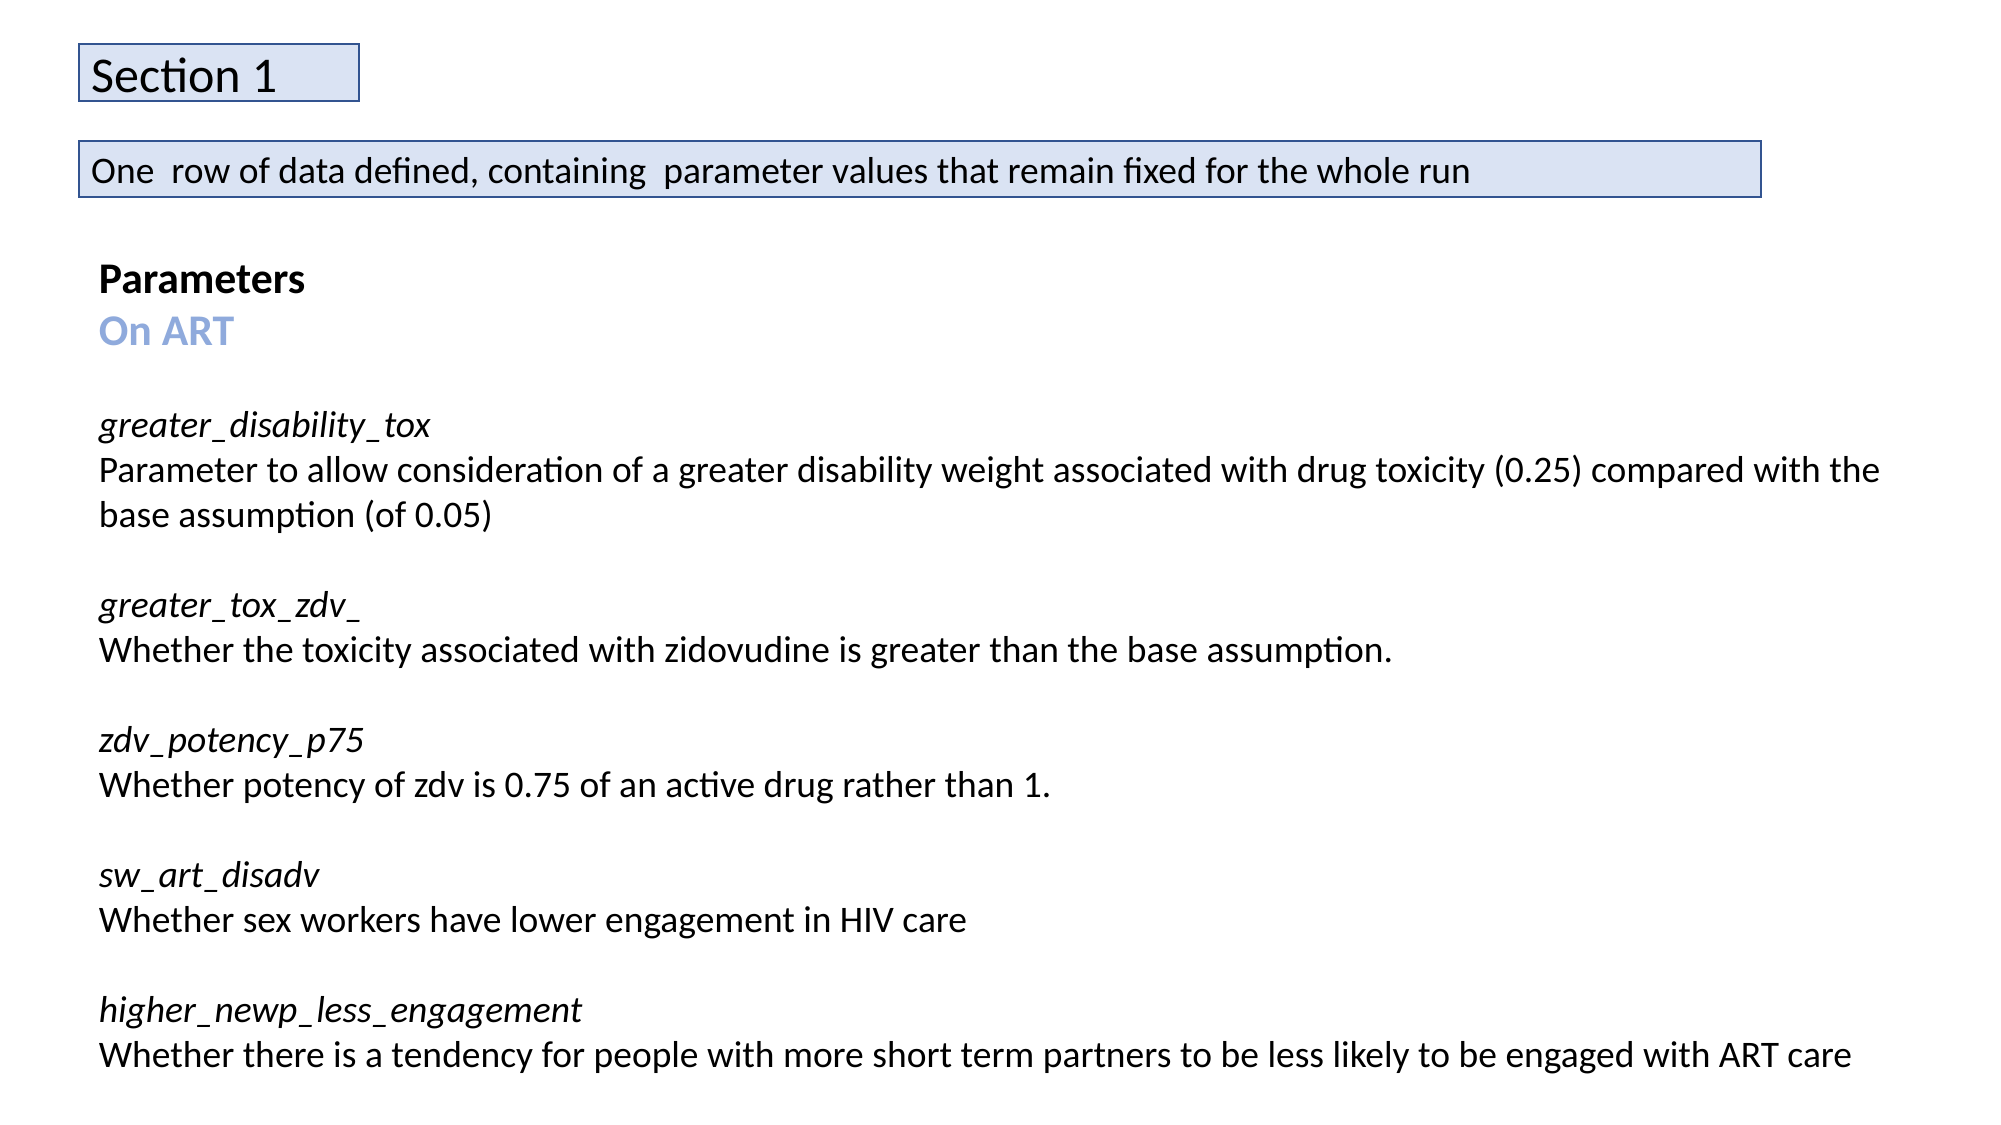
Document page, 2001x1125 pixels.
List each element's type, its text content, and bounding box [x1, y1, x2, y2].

text_box One row of data defined, containing parameter values that remain fixed for the whole run [78, 140, 1762, 198]
text_box Parameters On ART greater_disability_tox Parameter to allow consideration of a greater disability weight associated with drug toxicity (0.25) compared with the base assumption (of 0.05) greater_tox_zdv_ Whether the toxicity associated with zidovudine is greater than the base assumption. zdv_potency_p75 Whether potency of zdv is 0.75 of an active drug rather than 1. sw_art_disadv Whether sex workers have lower engagement in HIV care higher_newp_less_engagement Whether there is a tendency for people with more short term partners to be less likely to be engaged with ART care [84, 197, 1952, 1125]
text_box Section 1 [78, 43, 360, 102]
